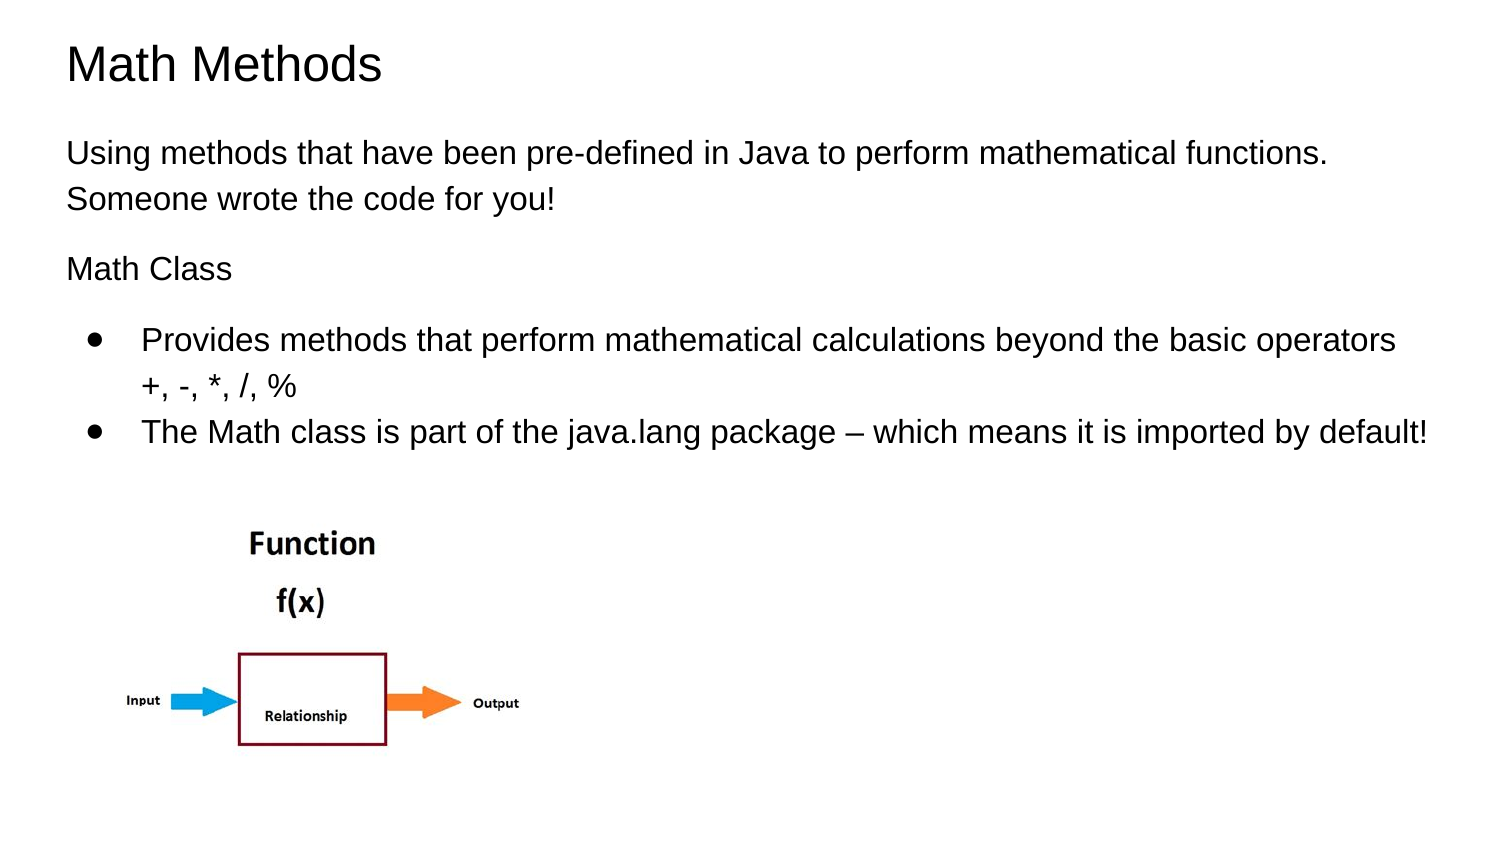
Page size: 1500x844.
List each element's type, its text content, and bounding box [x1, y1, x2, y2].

picture [108, 491, 569, 809]
title Math Methods [51, 16, 1449, 109]
list Using methods that have been pre-defined in Java to perform mathematical functions. Someone wrote the code for you! Math Class Provides methods that perform mathematical calculations beyond the basic operators +, -, *, /, % The Math class is part of the java.lang package – which means it is imported by default! [51, 109, 1449, 671]
